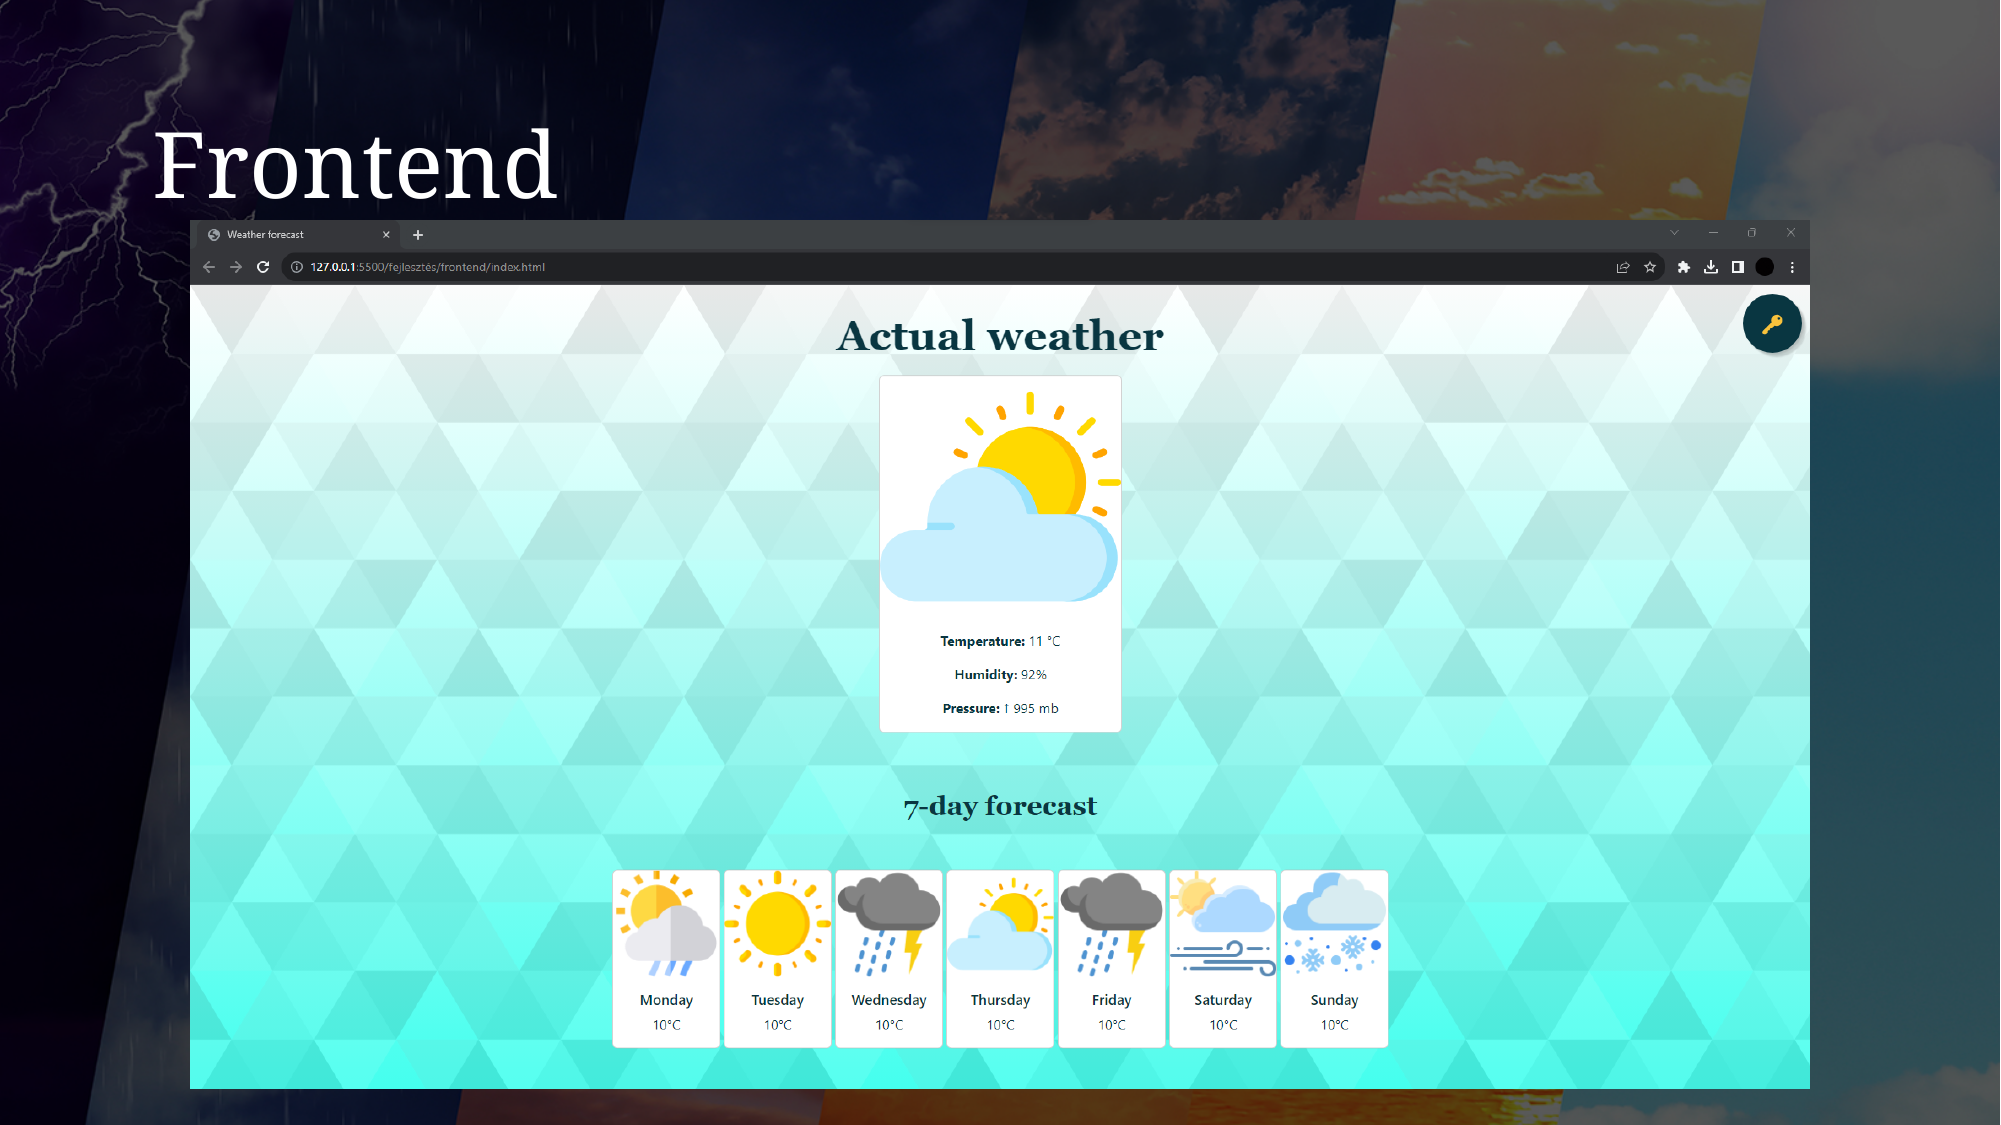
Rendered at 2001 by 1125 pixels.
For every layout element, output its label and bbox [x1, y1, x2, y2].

picture [0, 0, 2000, 1125]
list [190, 220, 1810, 1089]
